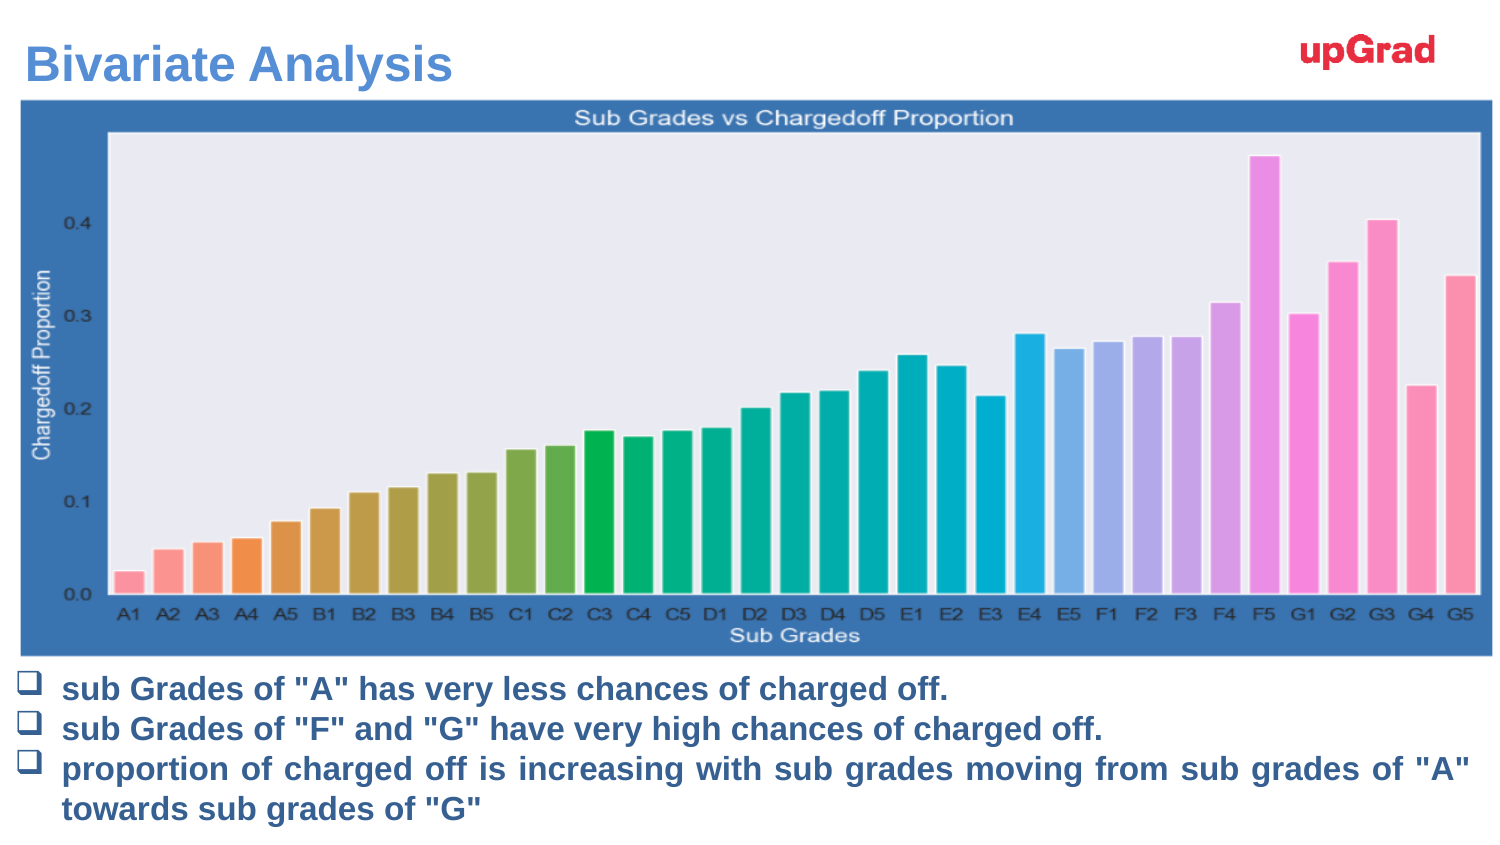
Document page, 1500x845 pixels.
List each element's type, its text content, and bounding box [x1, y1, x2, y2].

text_box sub Grades of "A" has very less chances of charged off. sub Grades of "F" and "G" have very high chances of charged off. proportion of charged off is increasing with sub grades moving from sub grades of "A" towards sub grades of "G" [0, 659, 1488, 835]
title Bivariate Analysis [24, 28, 869, 95]
picture [12, 97, 1500, 661]
picture [1300, 34, 1435, 70]
